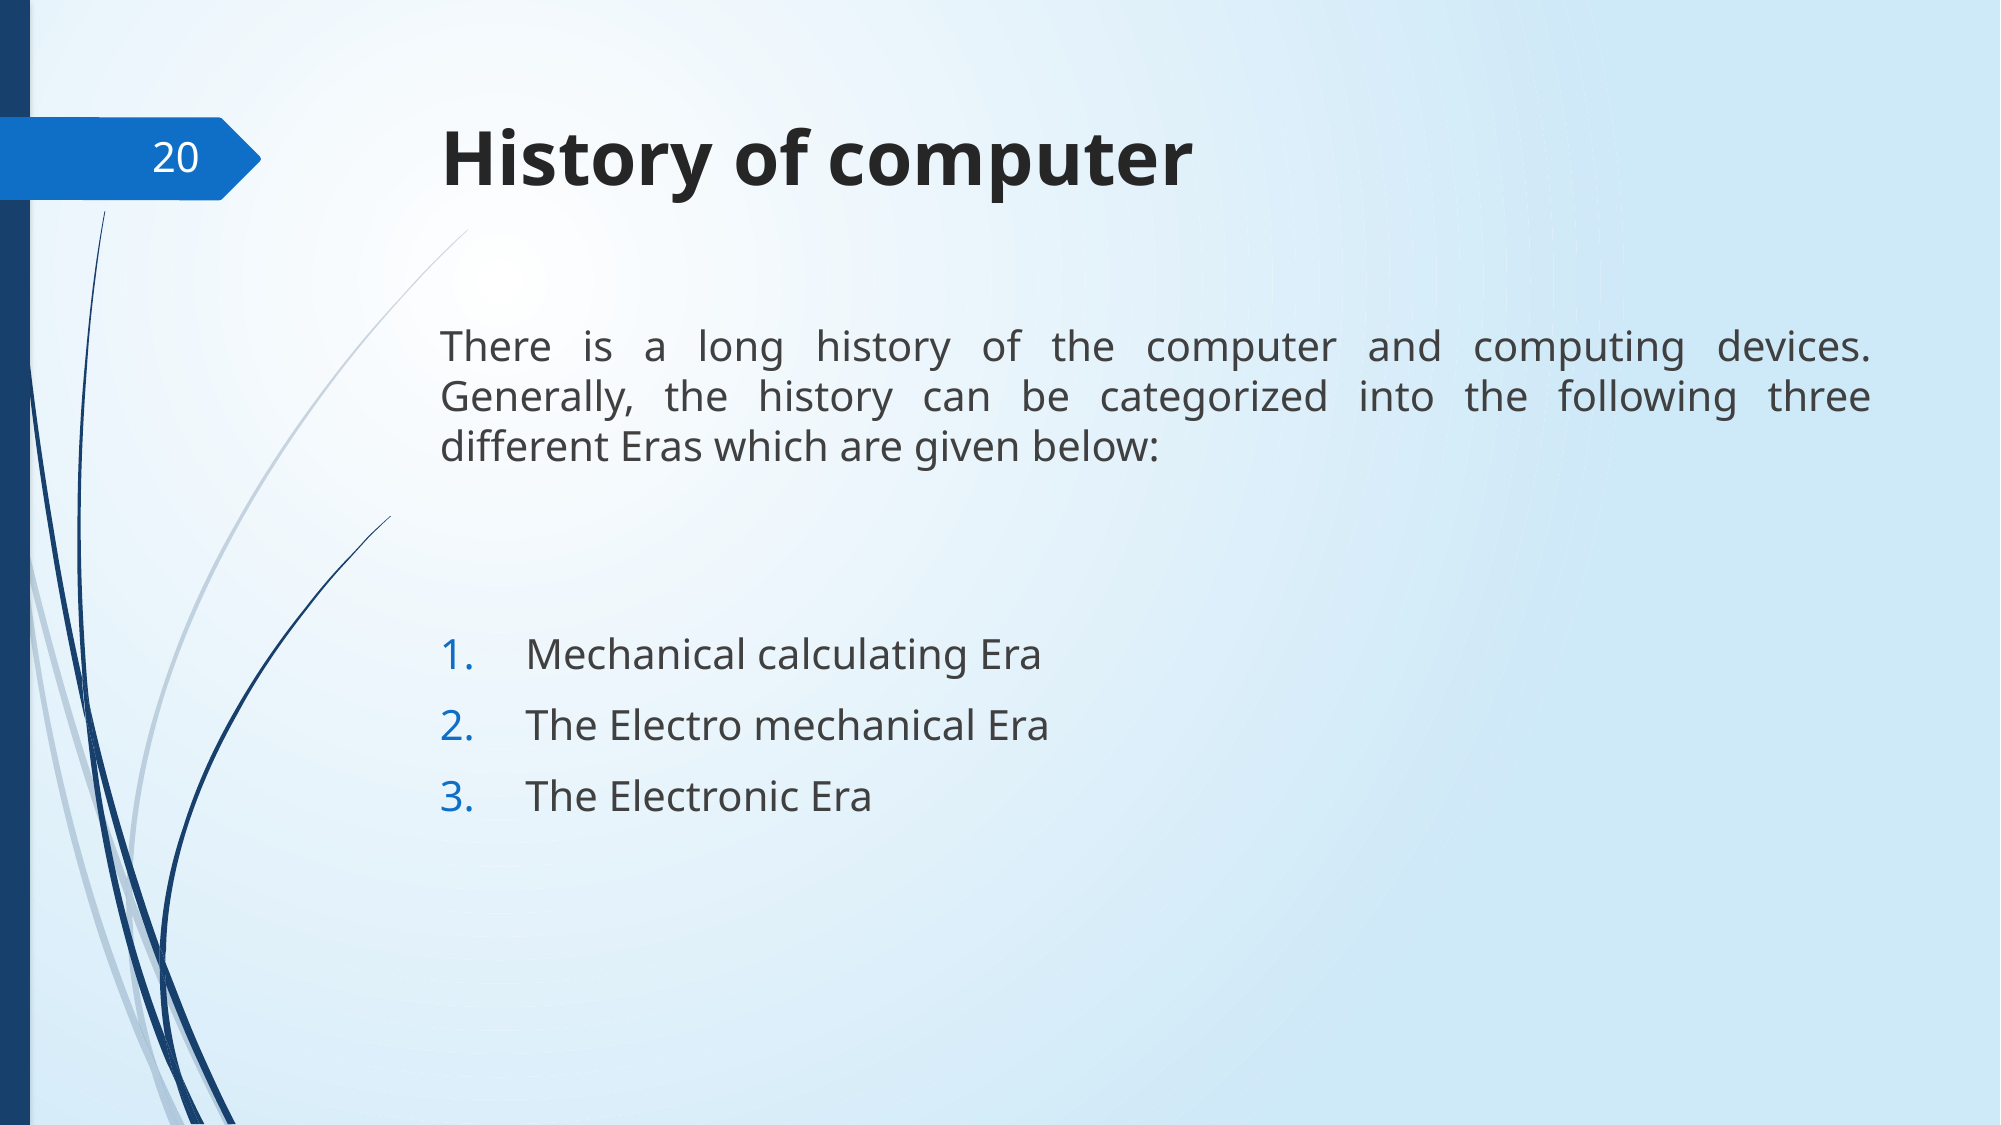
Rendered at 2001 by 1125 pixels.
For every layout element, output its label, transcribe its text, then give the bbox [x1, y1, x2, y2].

title History of computer [425, 102, 1888, 312]
slide_number 20 [87, 129, 216, 190]
list There is a long history of the computer and computing devices. Generally, the history can be categorized into the following three different Eras which are given below: Mechanical calculating Era The Electro mechanical Era The Electronic Era [424, 312, 1888, 970]
